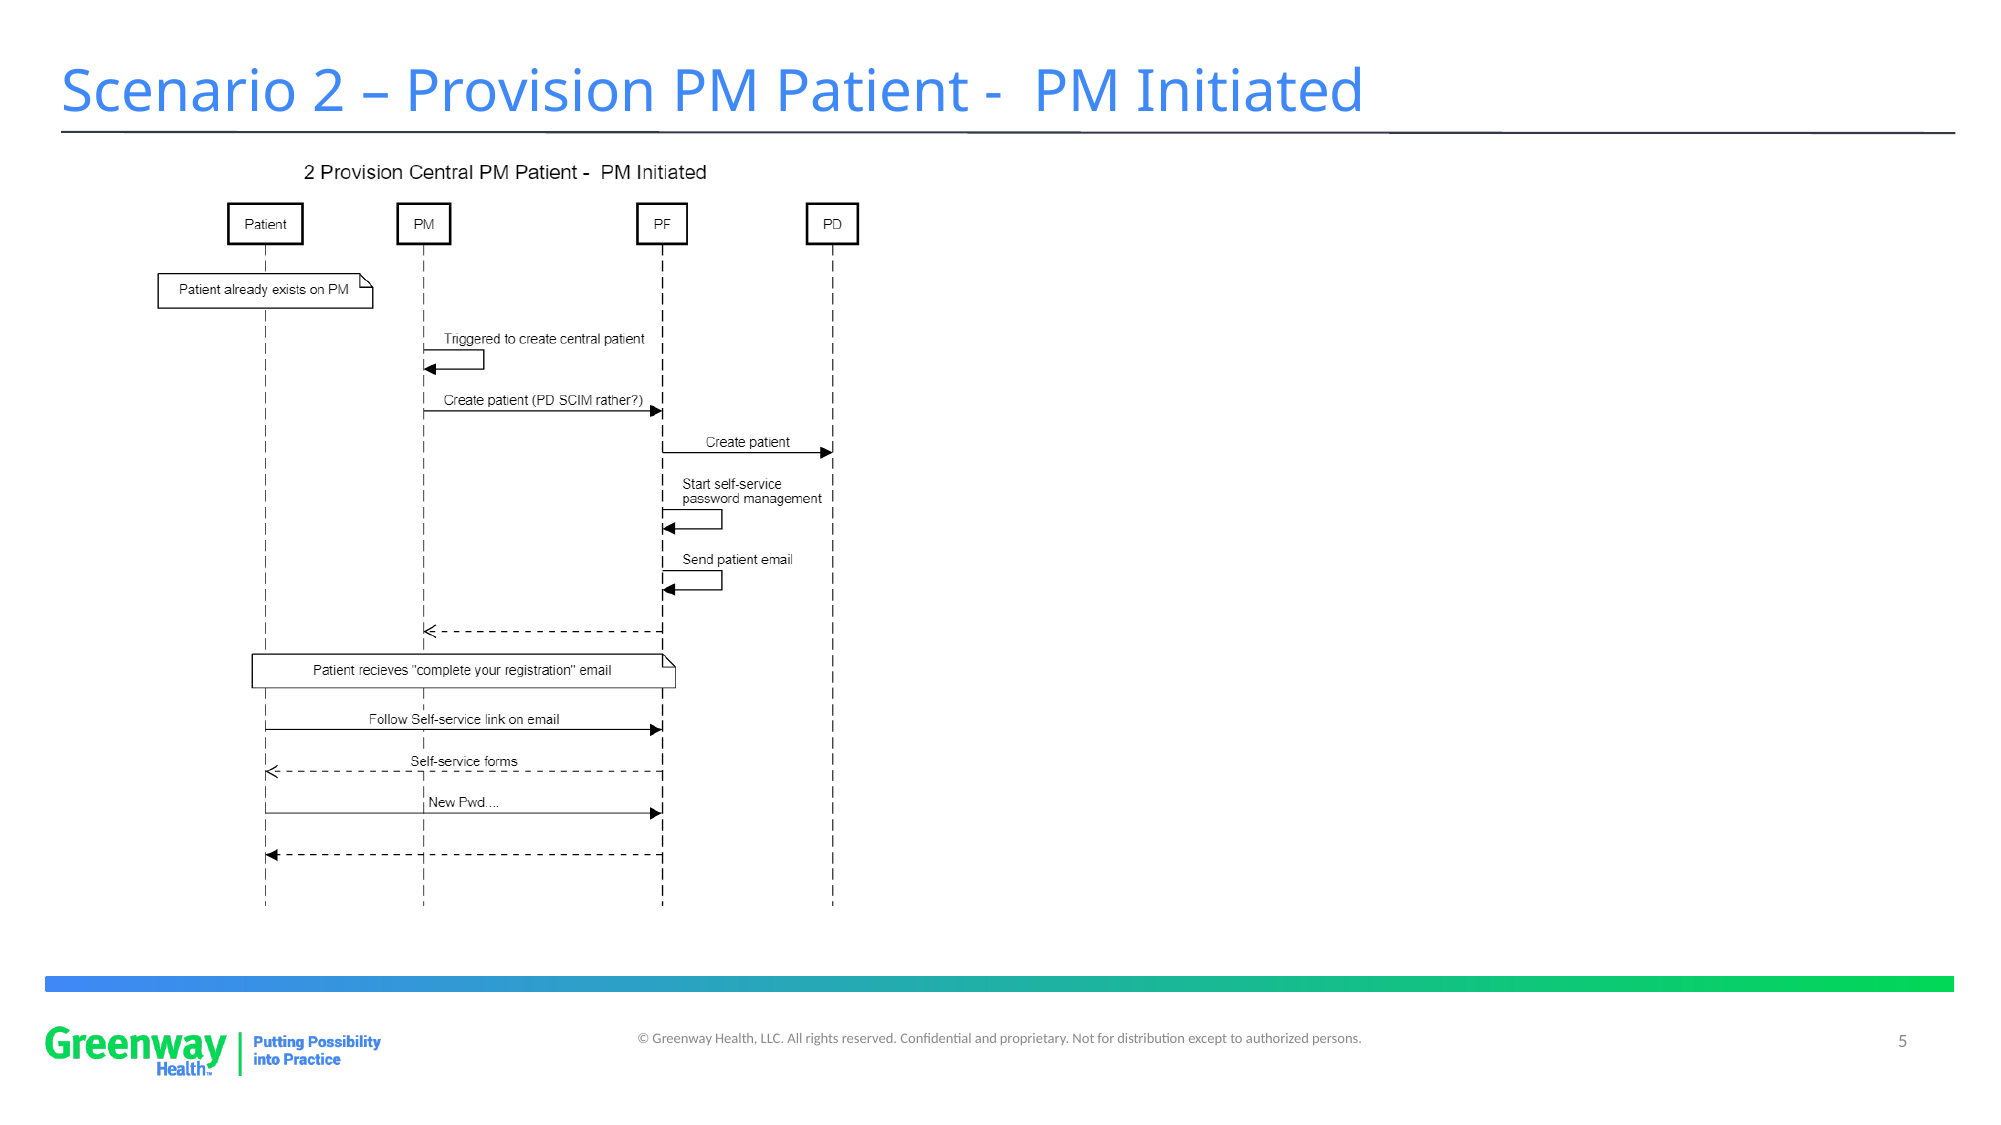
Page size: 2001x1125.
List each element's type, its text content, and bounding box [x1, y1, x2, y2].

slide_number 5 [1883, 1021, 1957, 1082]
footer © Greenway Health, LLC. All rights reserved. Confidential and proprietary. Not for distribution except to authorized persons. [507, 1021, 1493, 1082]
picture [150, 156, 865, 906]
title Scenario 2 – Provision PM Patient - PM Initiated [46, 37, 1958, 132]
picture [37, 1004, 389, 1098]
